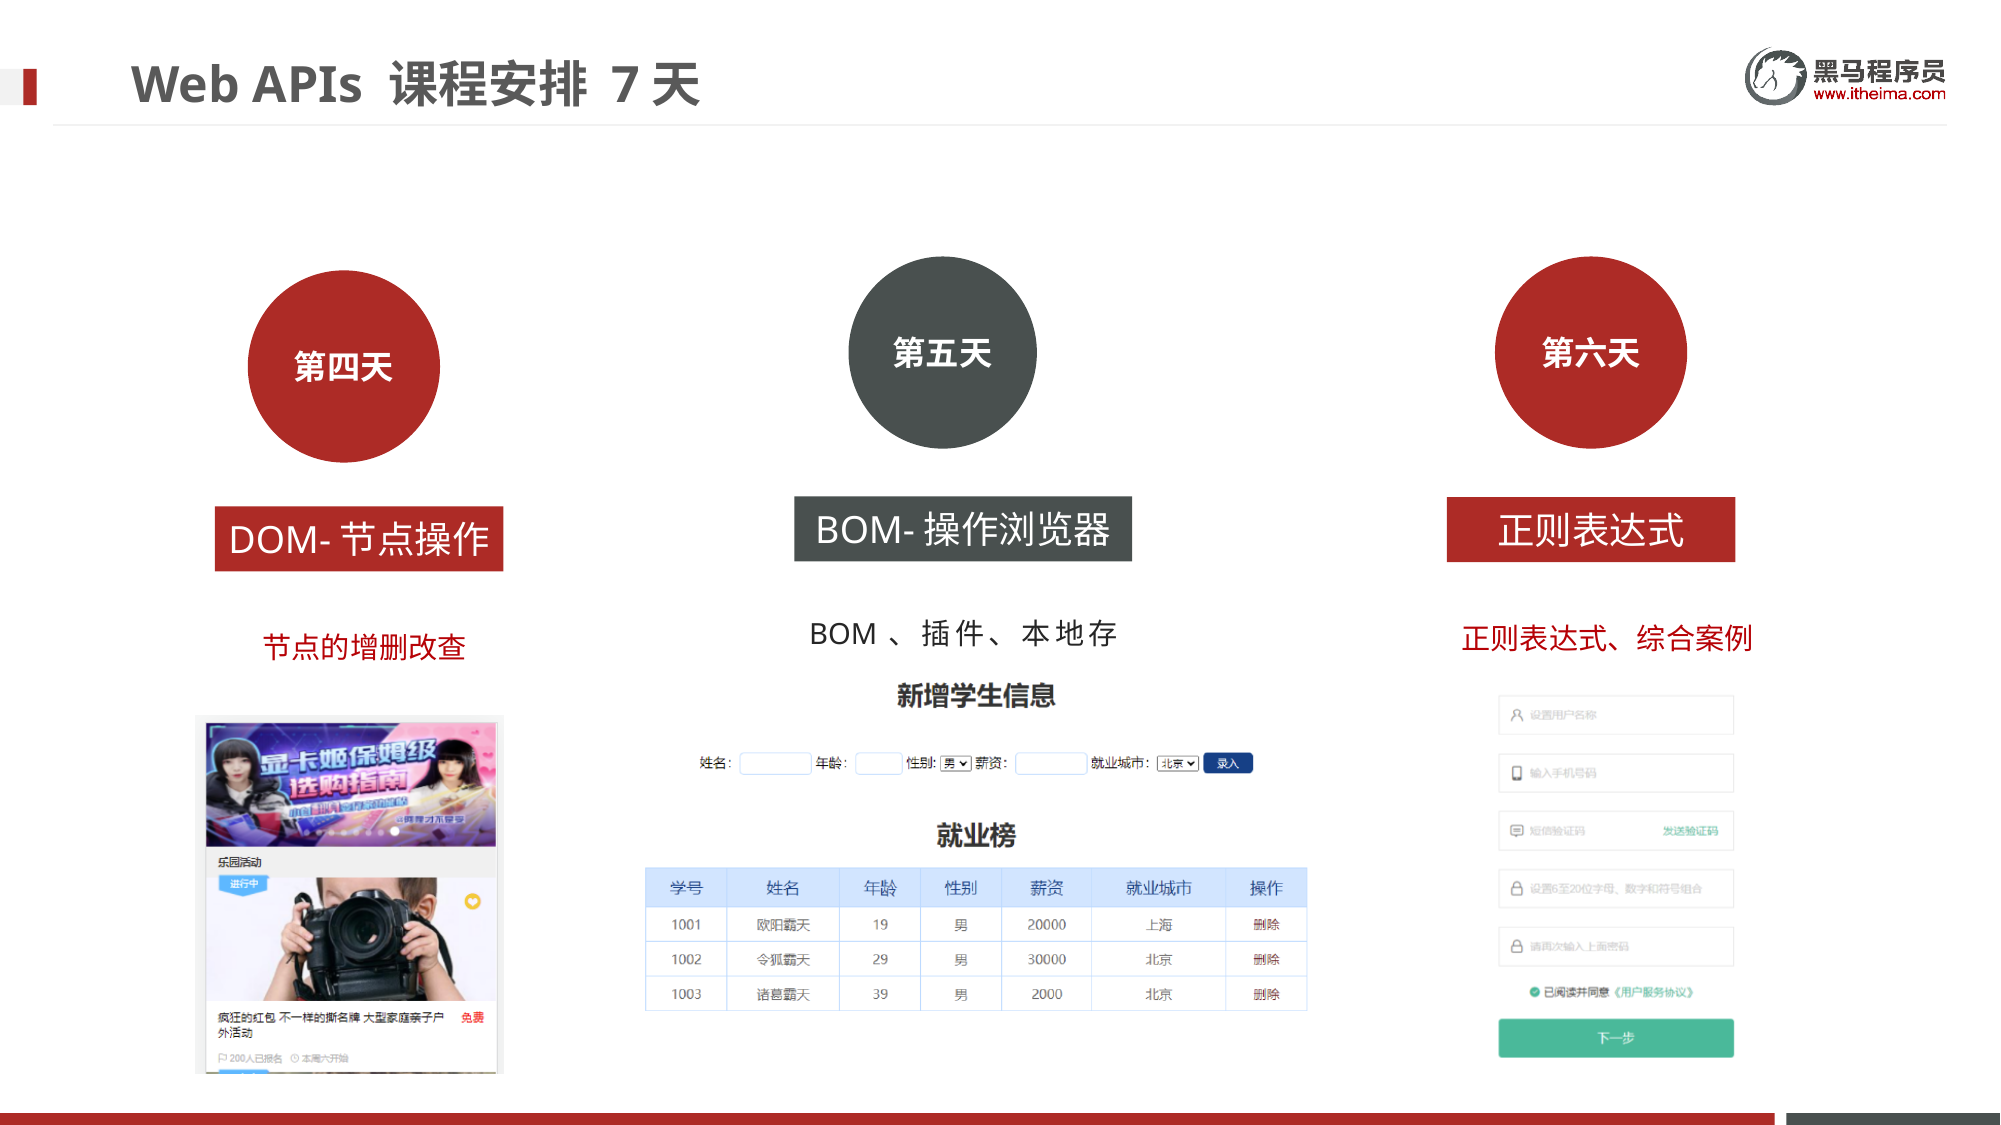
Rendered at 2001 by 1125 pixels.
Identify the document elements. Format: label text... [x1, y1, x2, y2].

picture [641, 667, 1321, 1018]
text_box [794, 256, 1133, 660]
picture [1431, 663, 1792, 1071]
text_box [214, 270, 520, 668]
picture [1744, 46, 1946, 106]
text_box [1446, 256, 1777, 661]
picture [195, 715, 504, 1075]
title Web APIs 课程安排 7天 [116, 40, 1556, 125]
